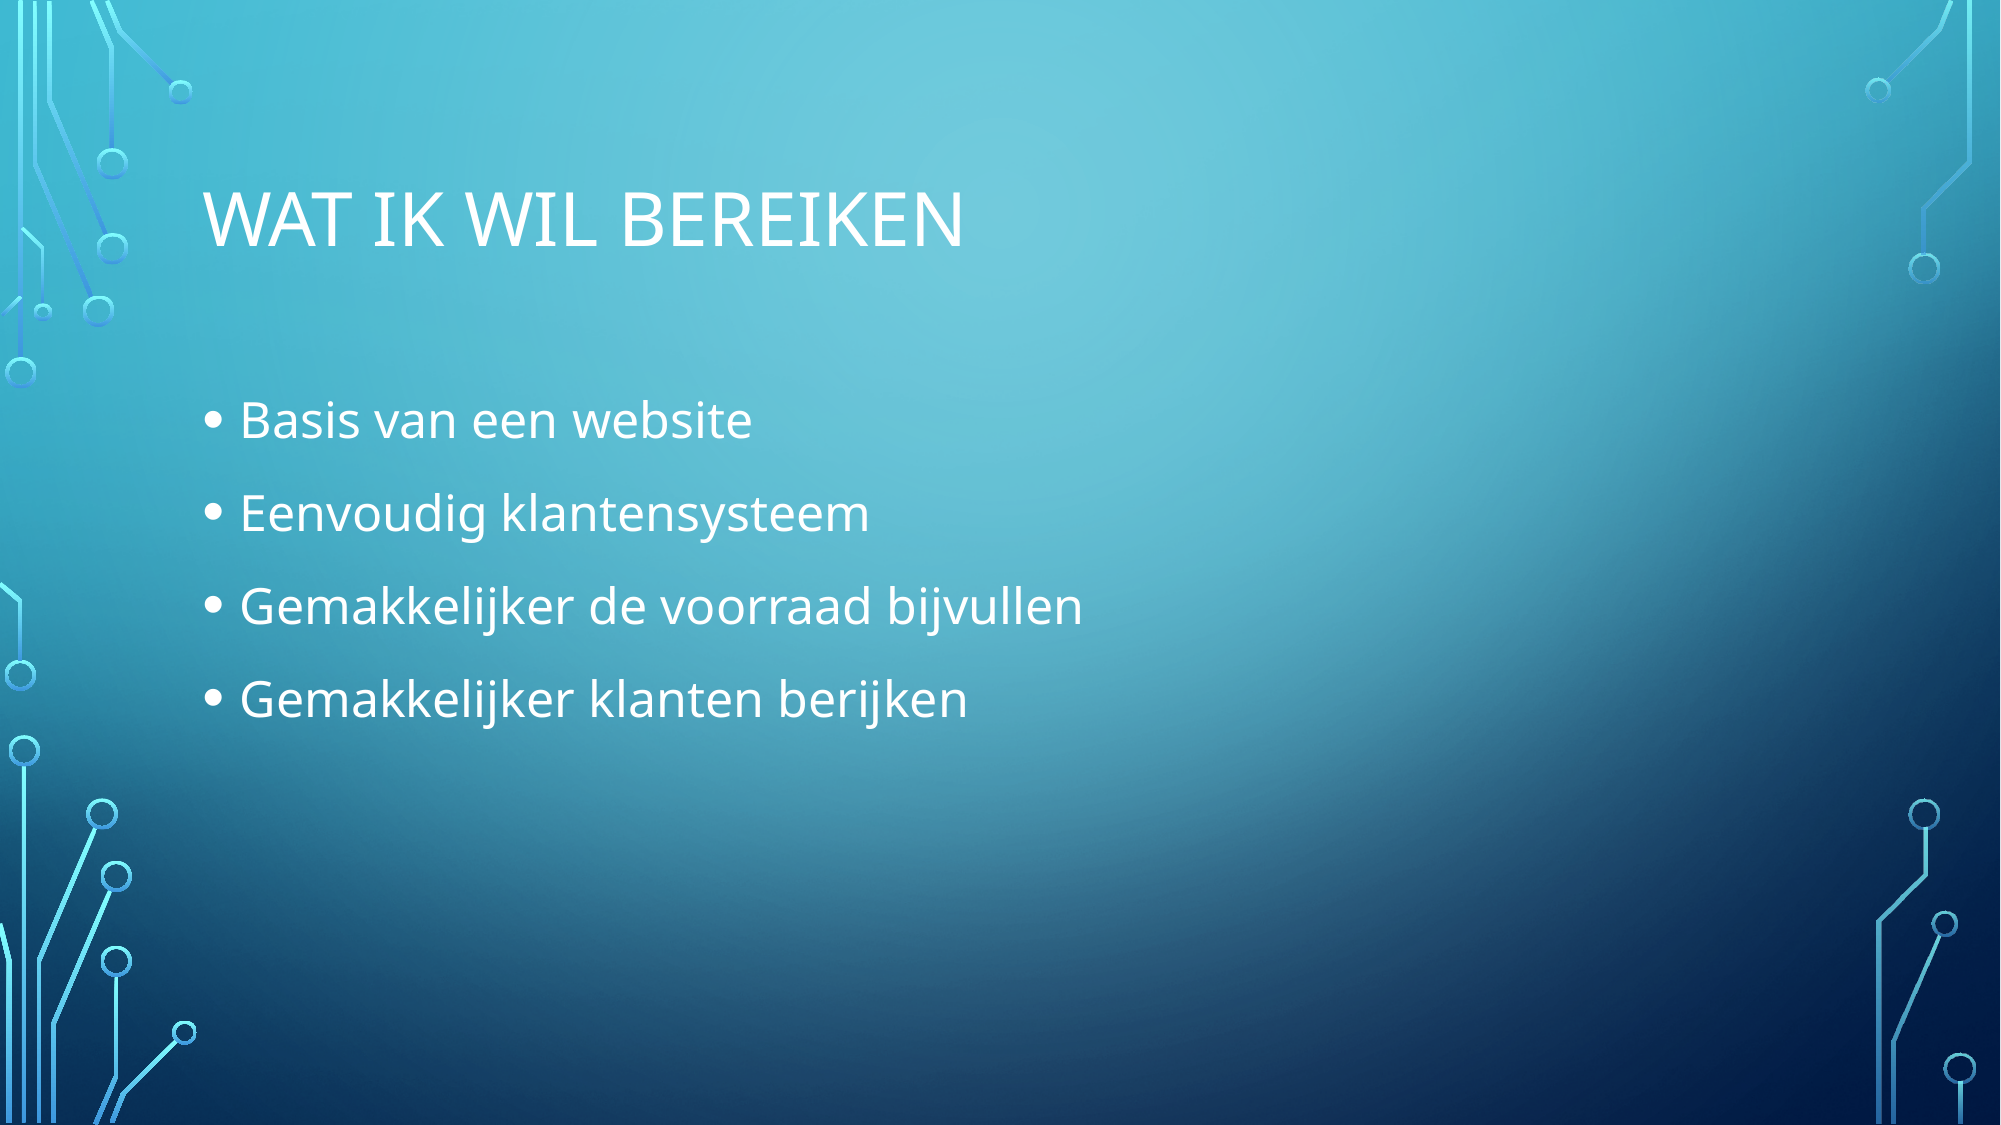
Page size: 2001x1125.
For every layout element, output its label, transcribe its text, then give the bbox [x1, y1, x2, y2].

list Basis van een website Eenvoudig klantensysteem Gemakkelijker de voorraad bijvullen Gemakkelijker klanten berijken [187, 369, 1813, 950]
title Wat ik wil bereiken [187, 101, 1813, 344]
